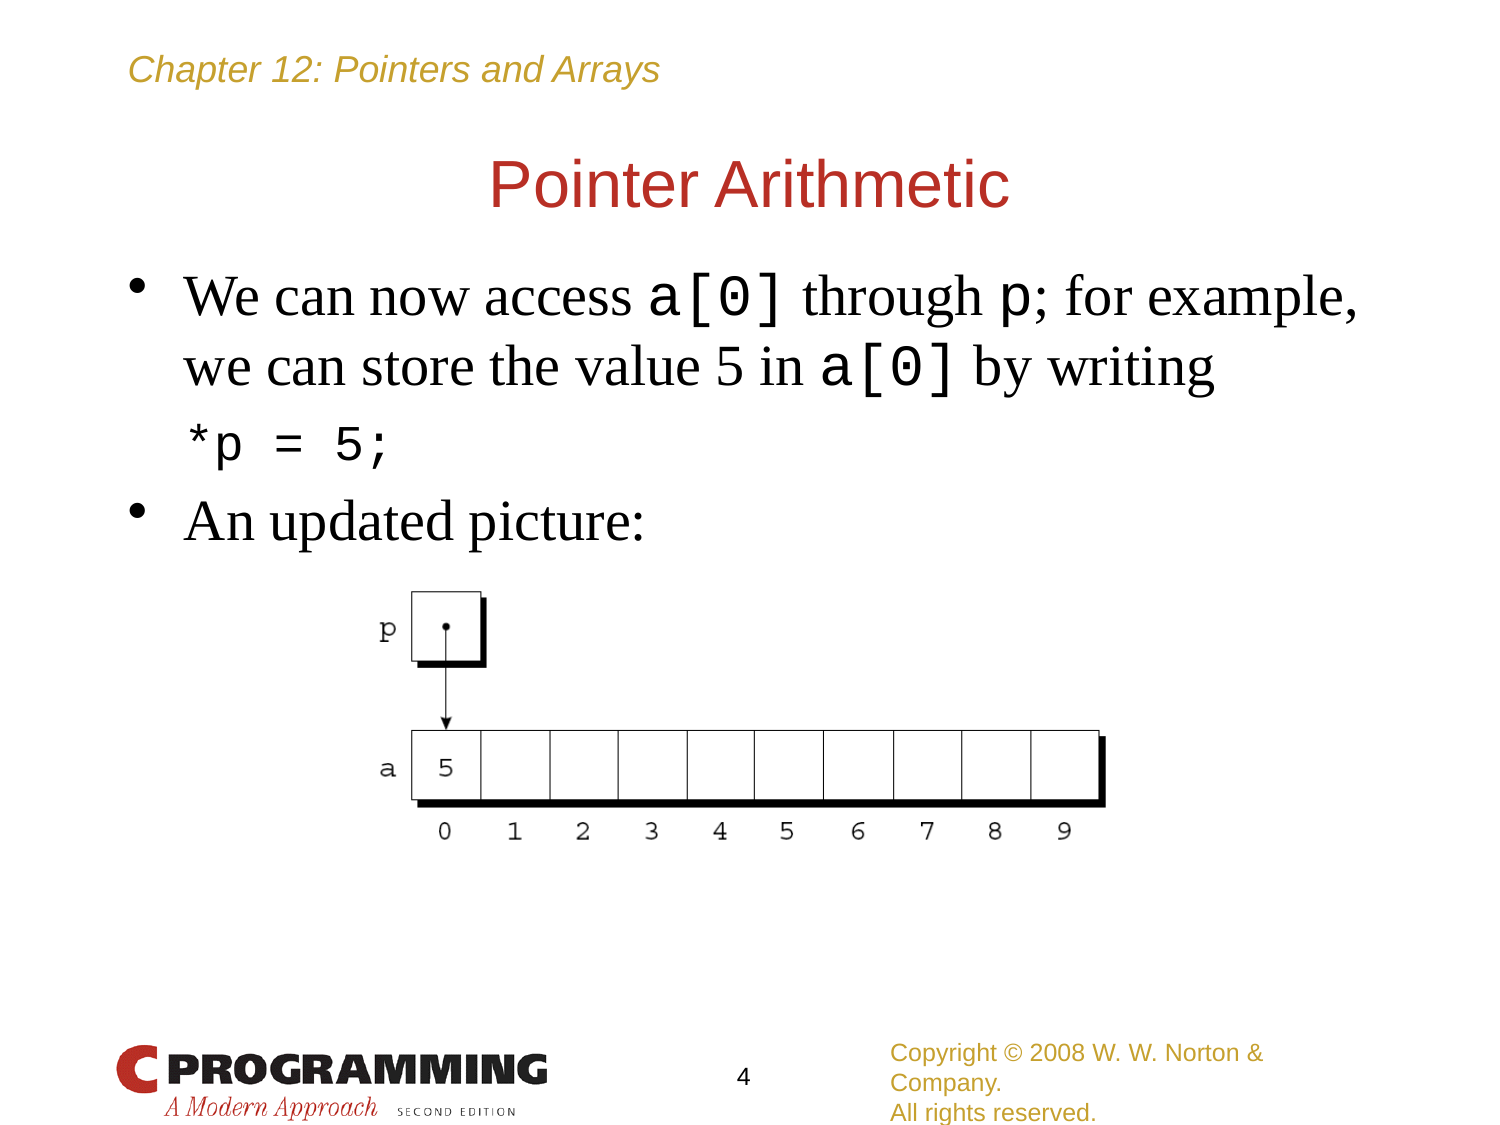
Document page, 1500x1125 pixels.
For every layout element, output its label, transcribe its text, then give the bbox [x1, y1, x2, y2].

slide_number 4 [687, 1049, 801, 1101]
title Pointer Arithmetic [112, 125, 1388, 238]
list We can now access a[0] through p; for example, we can store the value 5 in a[0] by writing *p = 5; An updated picture: [112, 249, 1388, 1038]
footer Copyright © 2008 W. W. Norton & Company. All rights reserved. [874, 1043, 1388, 1119]
picture [370, 583, 1115, 851]
picture [112, 1041, 550, 1123]
